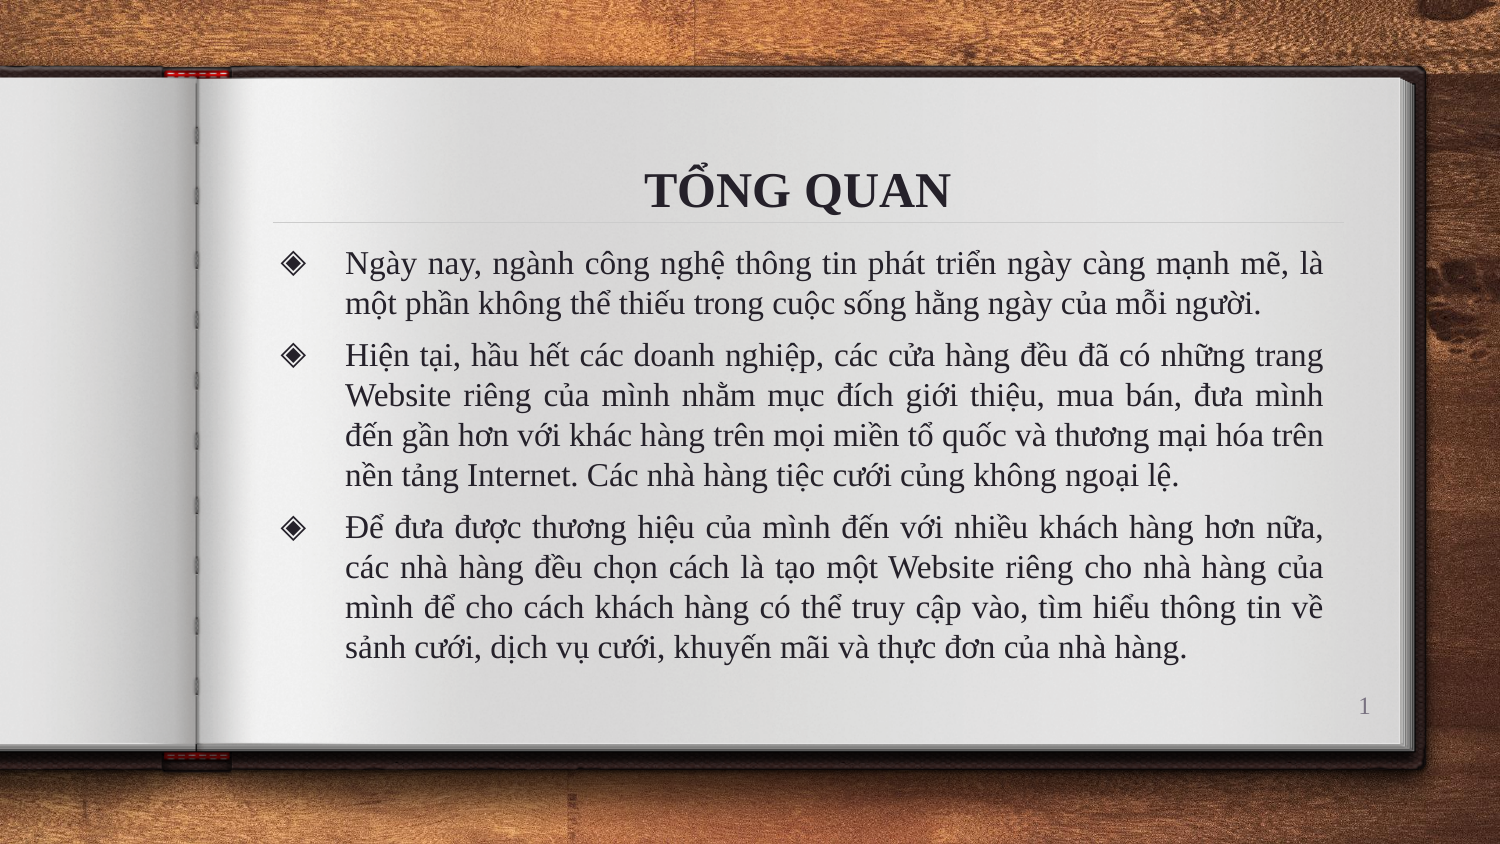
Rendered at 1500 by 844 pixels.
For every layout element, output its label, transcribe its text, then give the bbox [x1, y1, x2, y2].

slide_number 1 [1295, 672, 1386, 737]
list Ngày nay, ngành công nghệ thông tin phát triển ngày càng mạnh mẽ, là một phần không thể thiếu trong cuộc sống hằng ngày của mỗi người. Hiện tại, hầu hết các doanh nghiệp, các cửa hàng đều đã có những trang Website riêng của mình nhằm mục đích giới thiệu, mua bán, đưa mình đến gần hơn với khác hàng trên mọi miền tổ quốc và thương mại hóa trên nền tảng Internet. Các nhà hàng tiệc cưới củng không ngoại lệ. Để đưa được thương hiệu của mình đến với nhiều khách hàng hơn nữa, các nhà hàng đều chọn cách là tạo một Website riêng cho nhà hàng của mình để cho cách khách hàng có thể truy cập vào, tìm hiểu thông tin về sảnh cưới, dịch vụ cưới, khuyến mãi và thực đơn của nhà hàng. [255, 226, 1341, 726]
title TỔNG QUAN [255, 117, 1341, 226]
picture [0, 0, 1500, 844]
